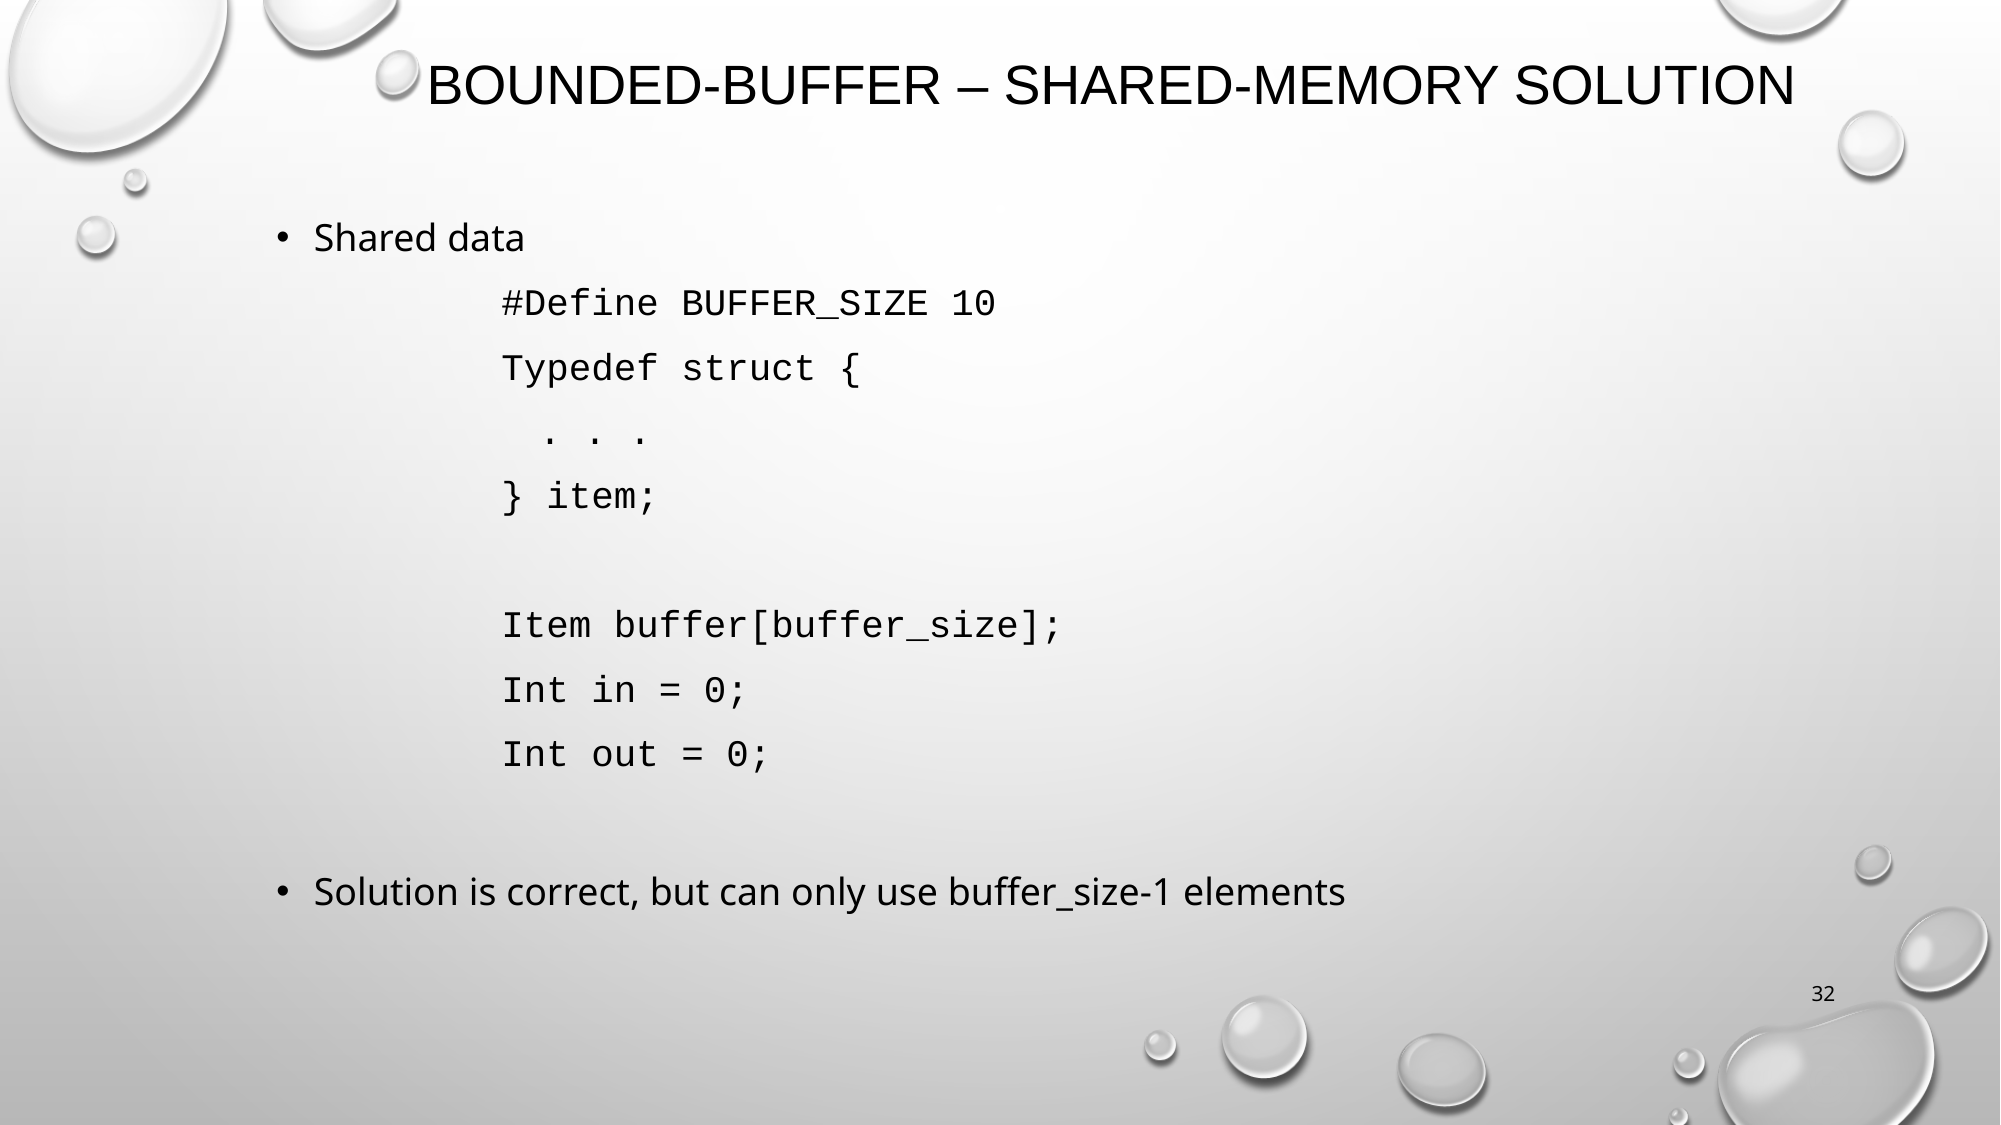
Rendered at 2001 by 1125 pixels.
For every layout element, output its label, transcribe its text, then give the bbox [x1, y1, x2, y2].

list Shared data #Define BUFFER_SIZE 10 Typedef struct { . . . } item; Item buffer[buffer_size]; Int in = 0; Int out = 0; Solution is correct, but can only use buffer_size-1 elements [261, 197, 1822, 969]
slide_number 32 [1724, 965, 1851, 1025]
title BOUNDED-BUFFER – SHARED-MEMORY SOLUTION [228, 49, 1995, 125]
picture [0, 0, 2000, 1125]
